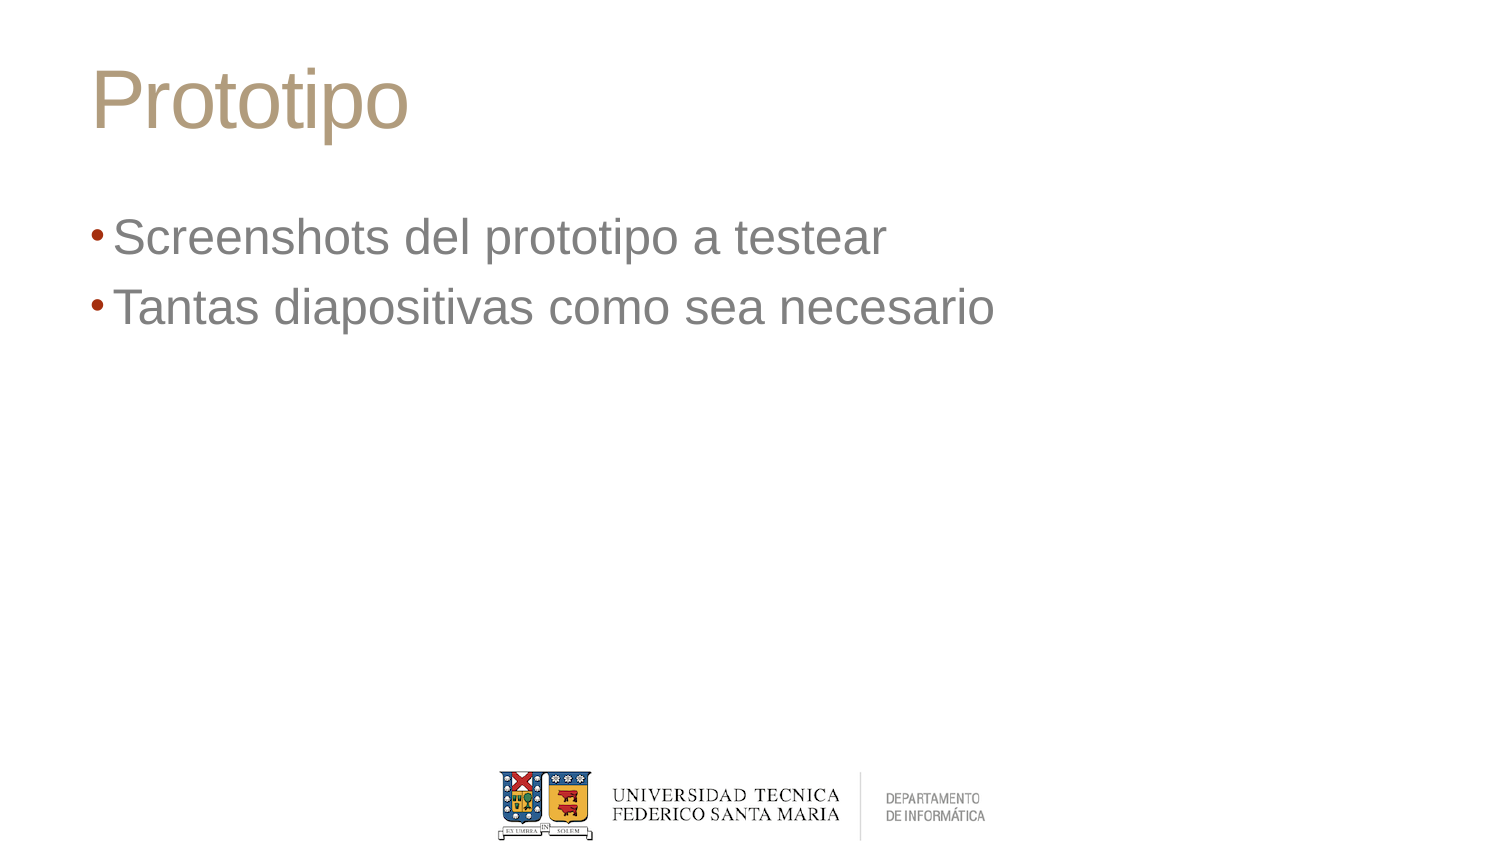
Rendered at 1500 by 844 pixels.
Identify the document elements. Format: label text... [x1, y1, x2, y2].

list Screenshots del prototipo a testear Tantas diapositivas como sea necesario [75, 196, 1425, 797]
title Prototipo [75, 33, 1425, 156]
picture [494, 797, 1006, 842]
